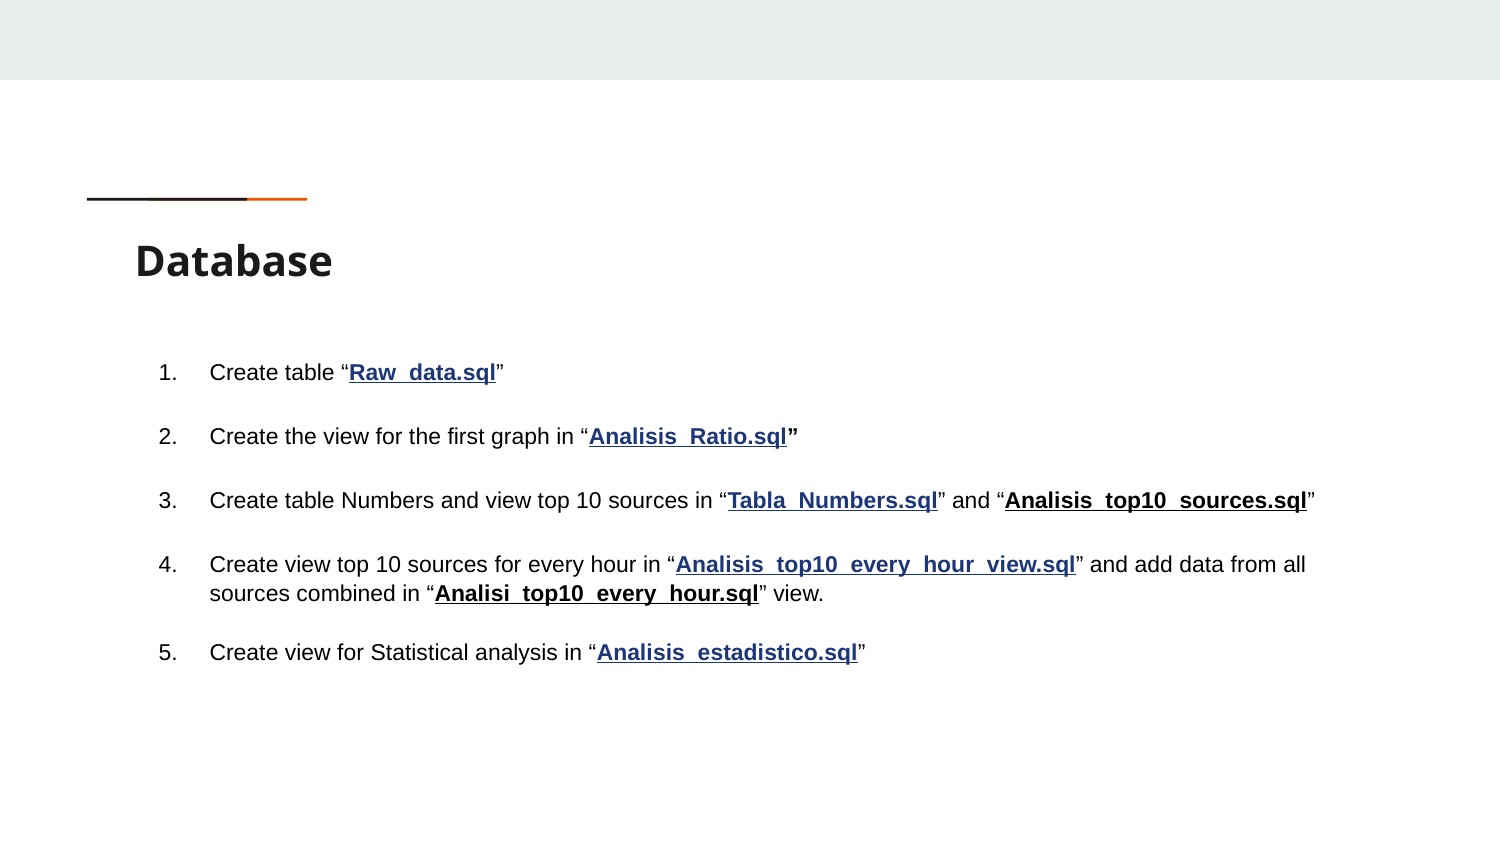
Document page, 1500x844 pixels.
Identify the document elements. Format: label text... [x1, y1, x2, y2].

title Database [119, 216, 1381, 305]
list Create table “Raw_data.sql” Create the view for the first graph in “Analisis_Ratio.sql” Create table Numbers and view top 10 sources in “Tabla_Numbers.sql” and “Analisis_top10_sources.sql” Create view top 10 sources for every hour in “Analisis_top10_every_hour_view.sql” and add data from all sources combined in “Analisi_top10_every_hour.sql” view. Create view for Statistical analysis in “Analisis_estadistico.sql” [119, 341, 1381, 811]
